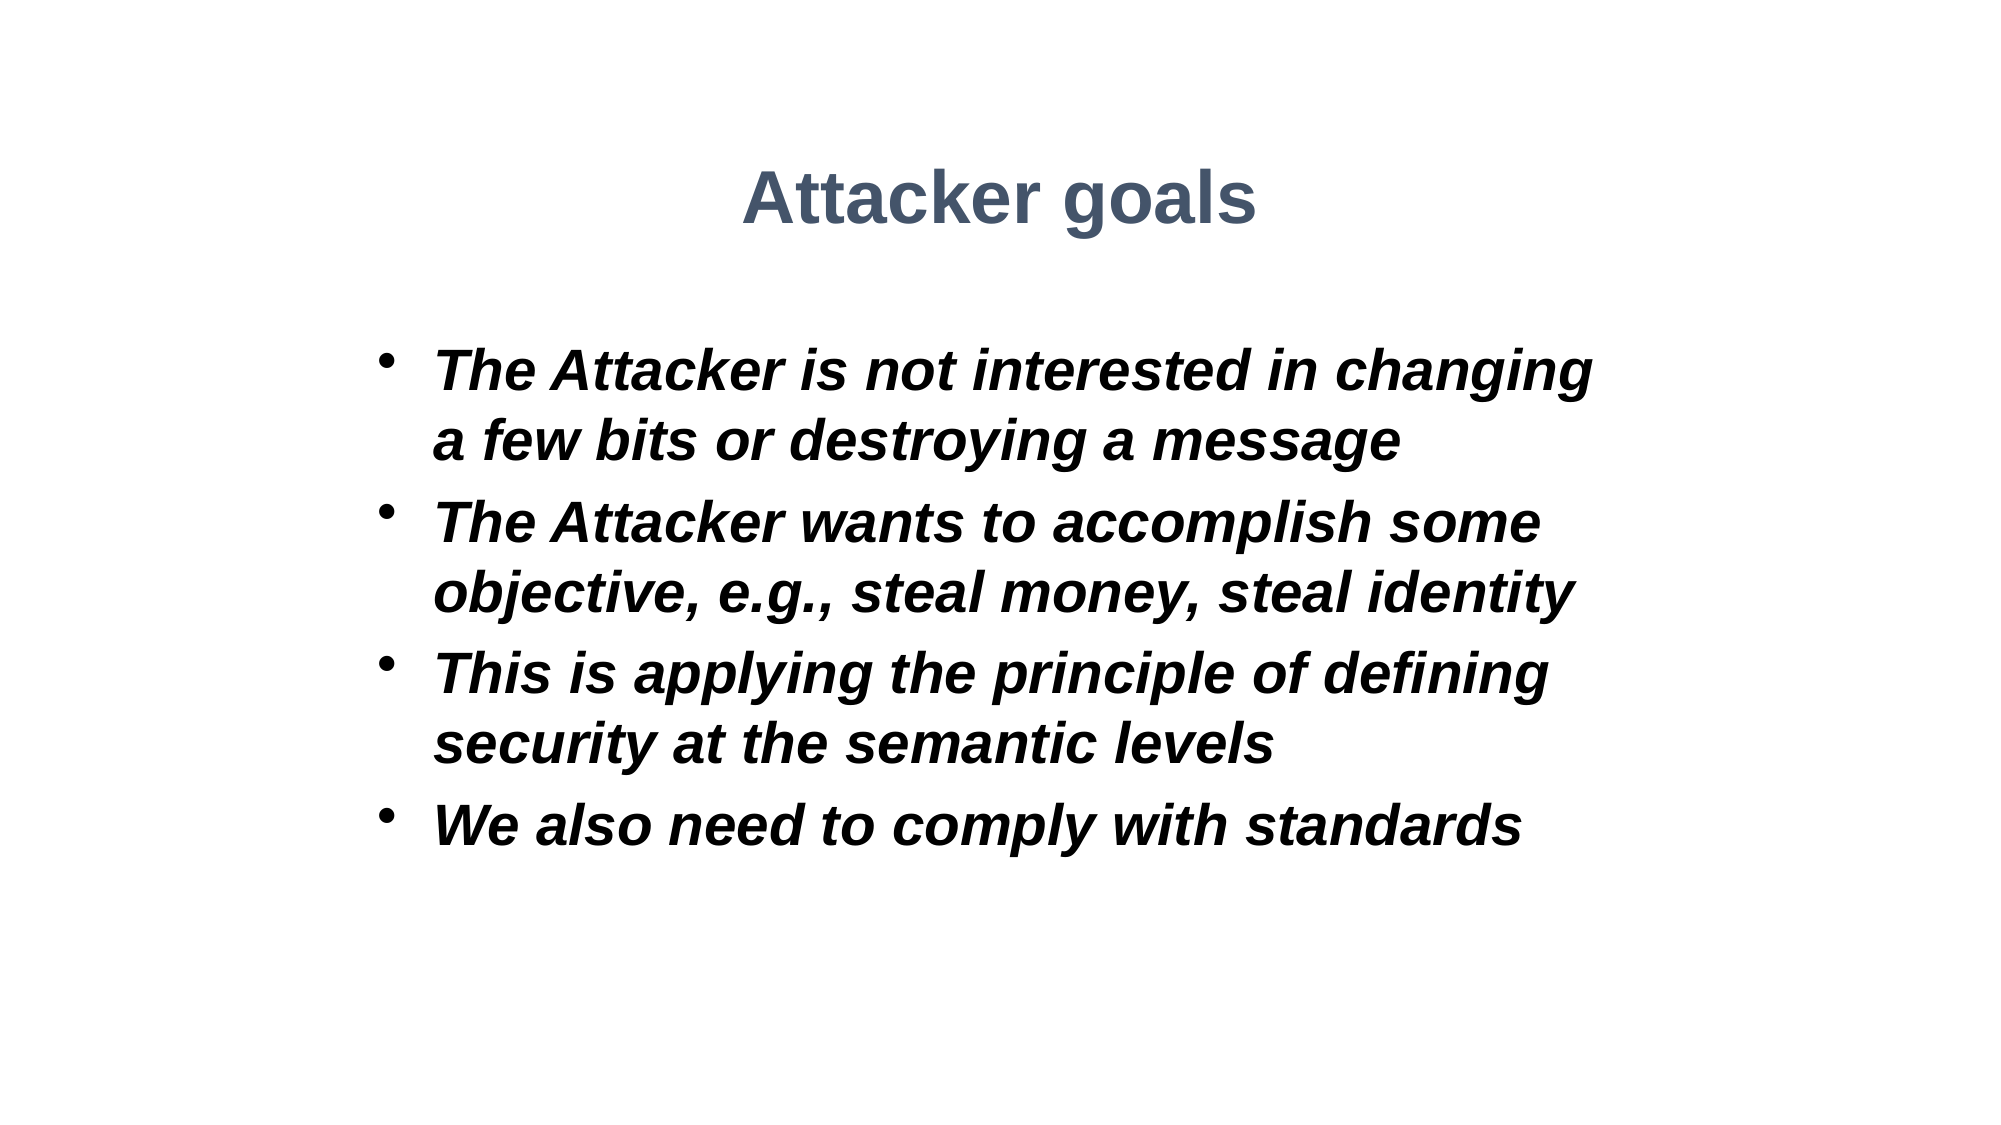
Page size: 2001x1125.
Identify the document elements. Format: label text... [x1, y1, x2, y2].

text_box Attacker goals [362, 99, 1638, 288]
text_box The Attacker is not interested in changing a few bits or destroying a message The Attacker wants to accomplish some objective, e.g., steal money, steal identity This is applying the principle of defining security at the semantic levels We also need to comply with standards [362, 324, 1638, 1000]
